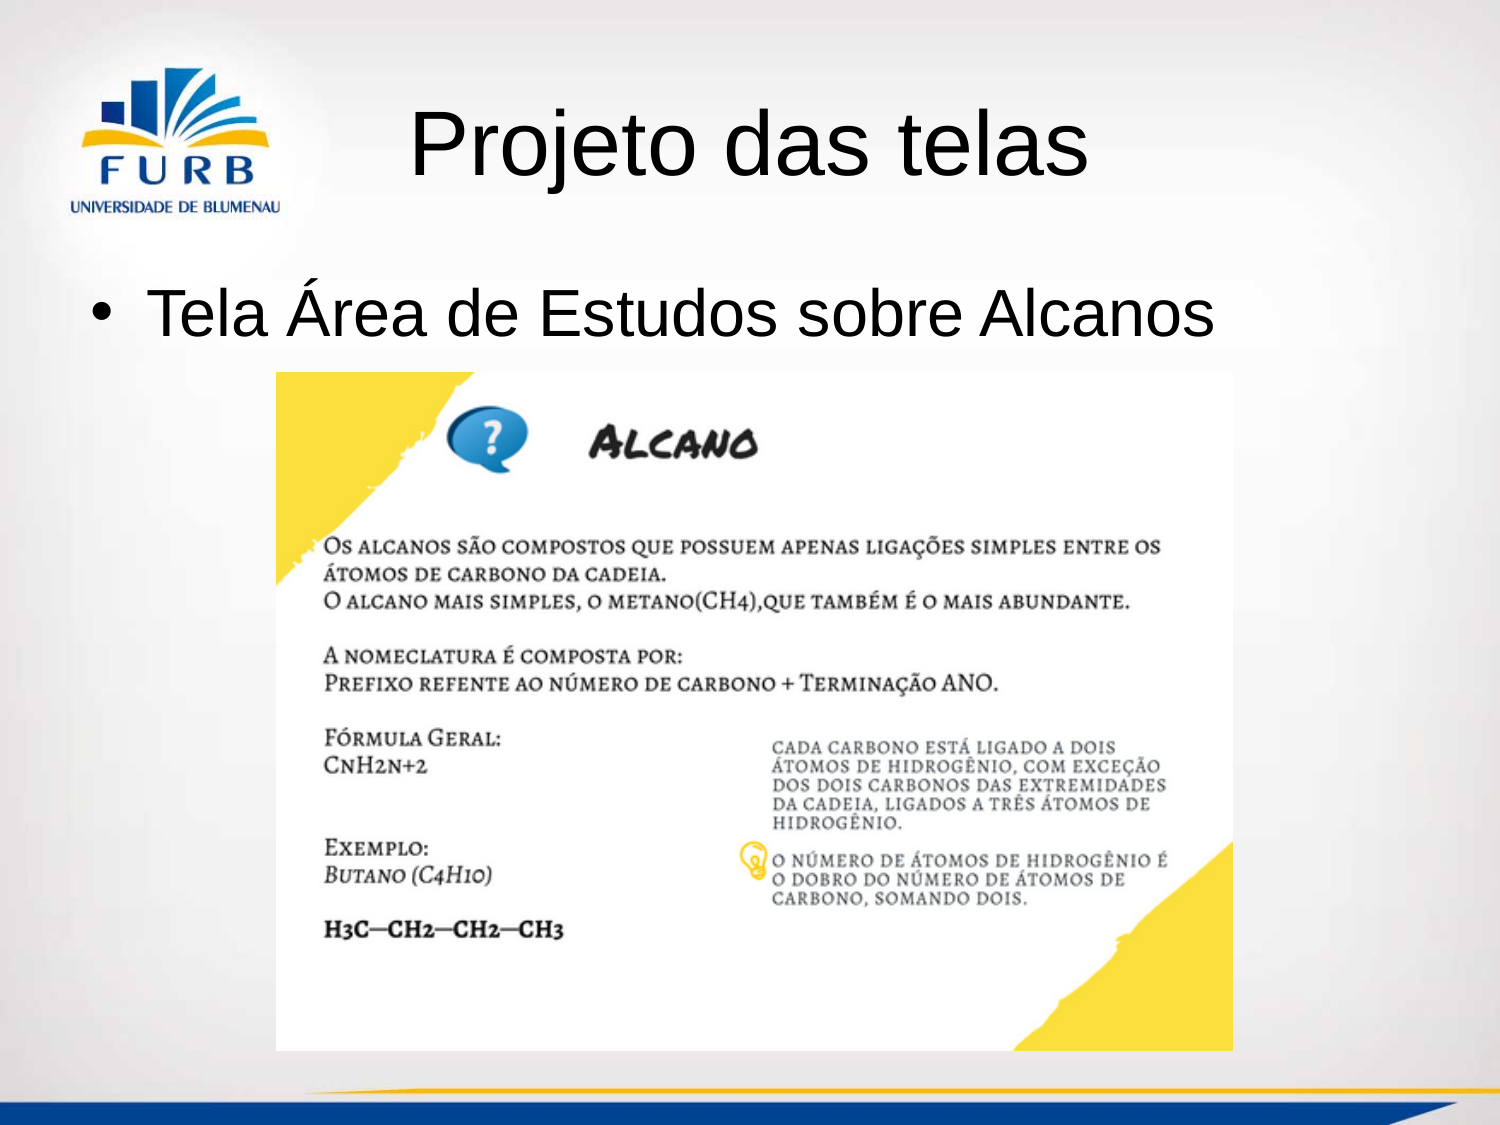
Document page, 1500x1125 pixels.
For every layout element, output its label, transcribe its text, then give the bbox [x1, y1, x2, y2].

picture [0, 0, 1500, 1125]
list Tela Área de Estudos sobre Alcanos [75, 262, 1425, 343]
title Projeto das telas [75, 45, 1425, 233]
